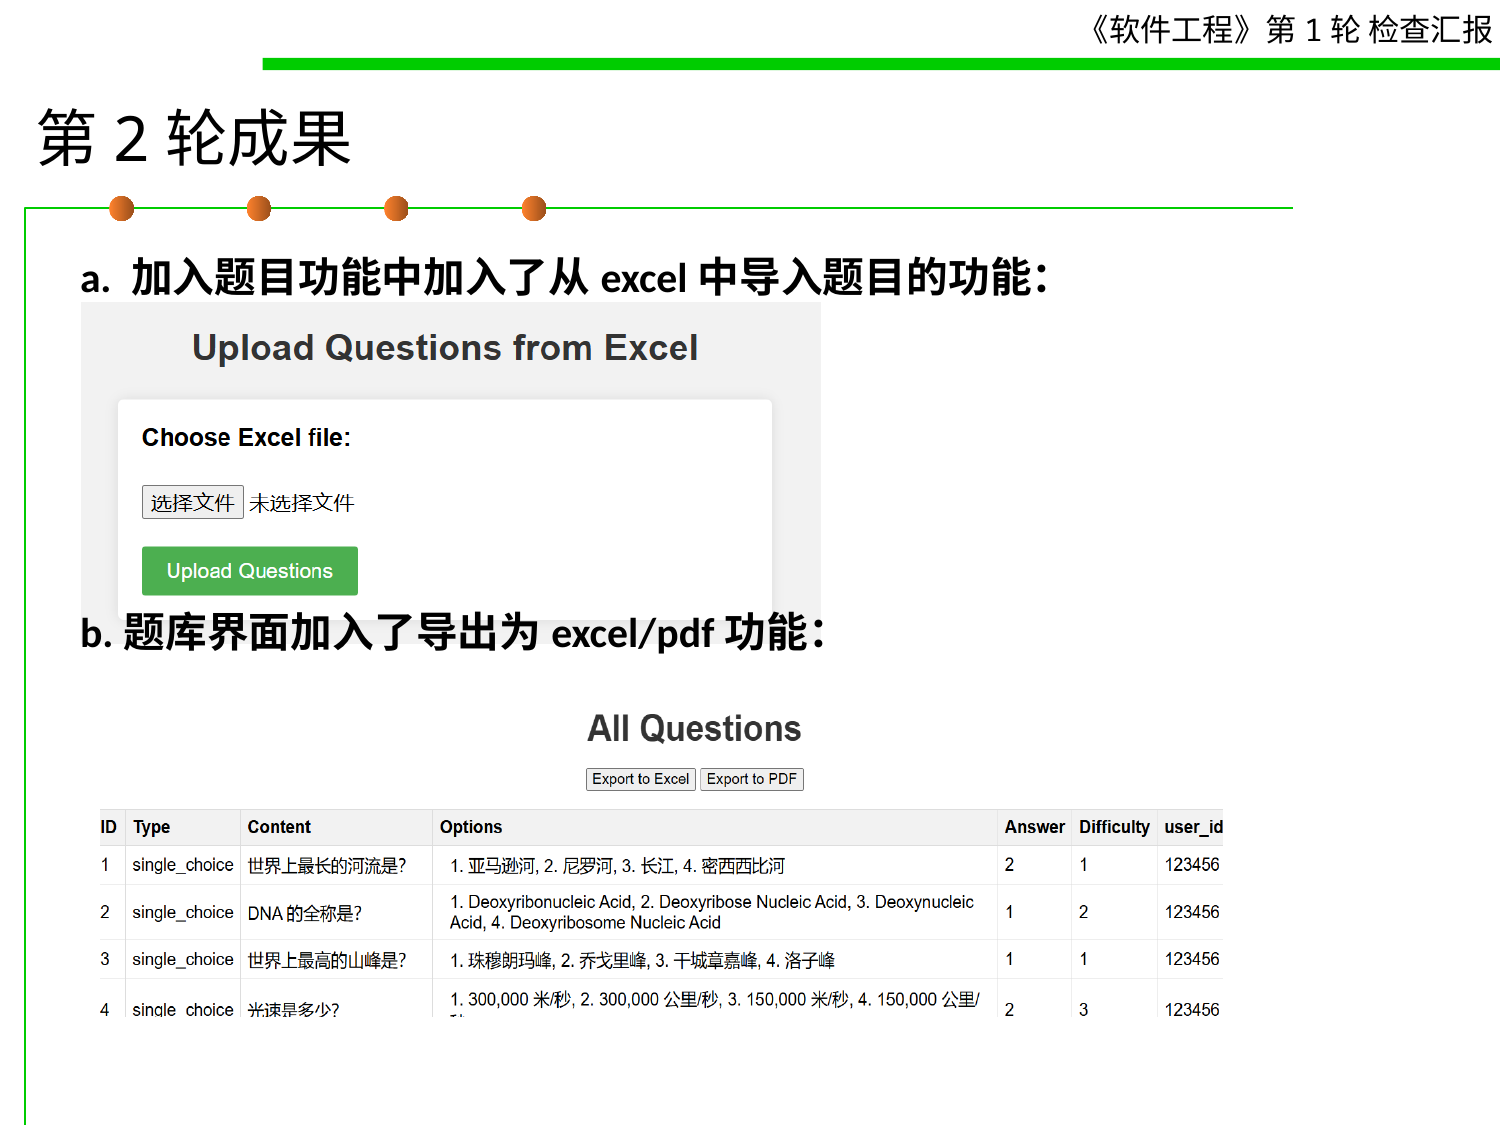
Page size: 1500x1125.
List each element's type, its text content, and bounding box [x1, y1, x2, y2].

picture [81, 302, 822, 645]
title 第2轮成果 [20, 83, 1415, 190]
picture [100, 692, 1223, 1018]
list a. 加入题目功能中加入了从excel中导入题目的功能： b.题库界面加入了导出为excel/pdf功能： [64, 243, 1412, 1083]
